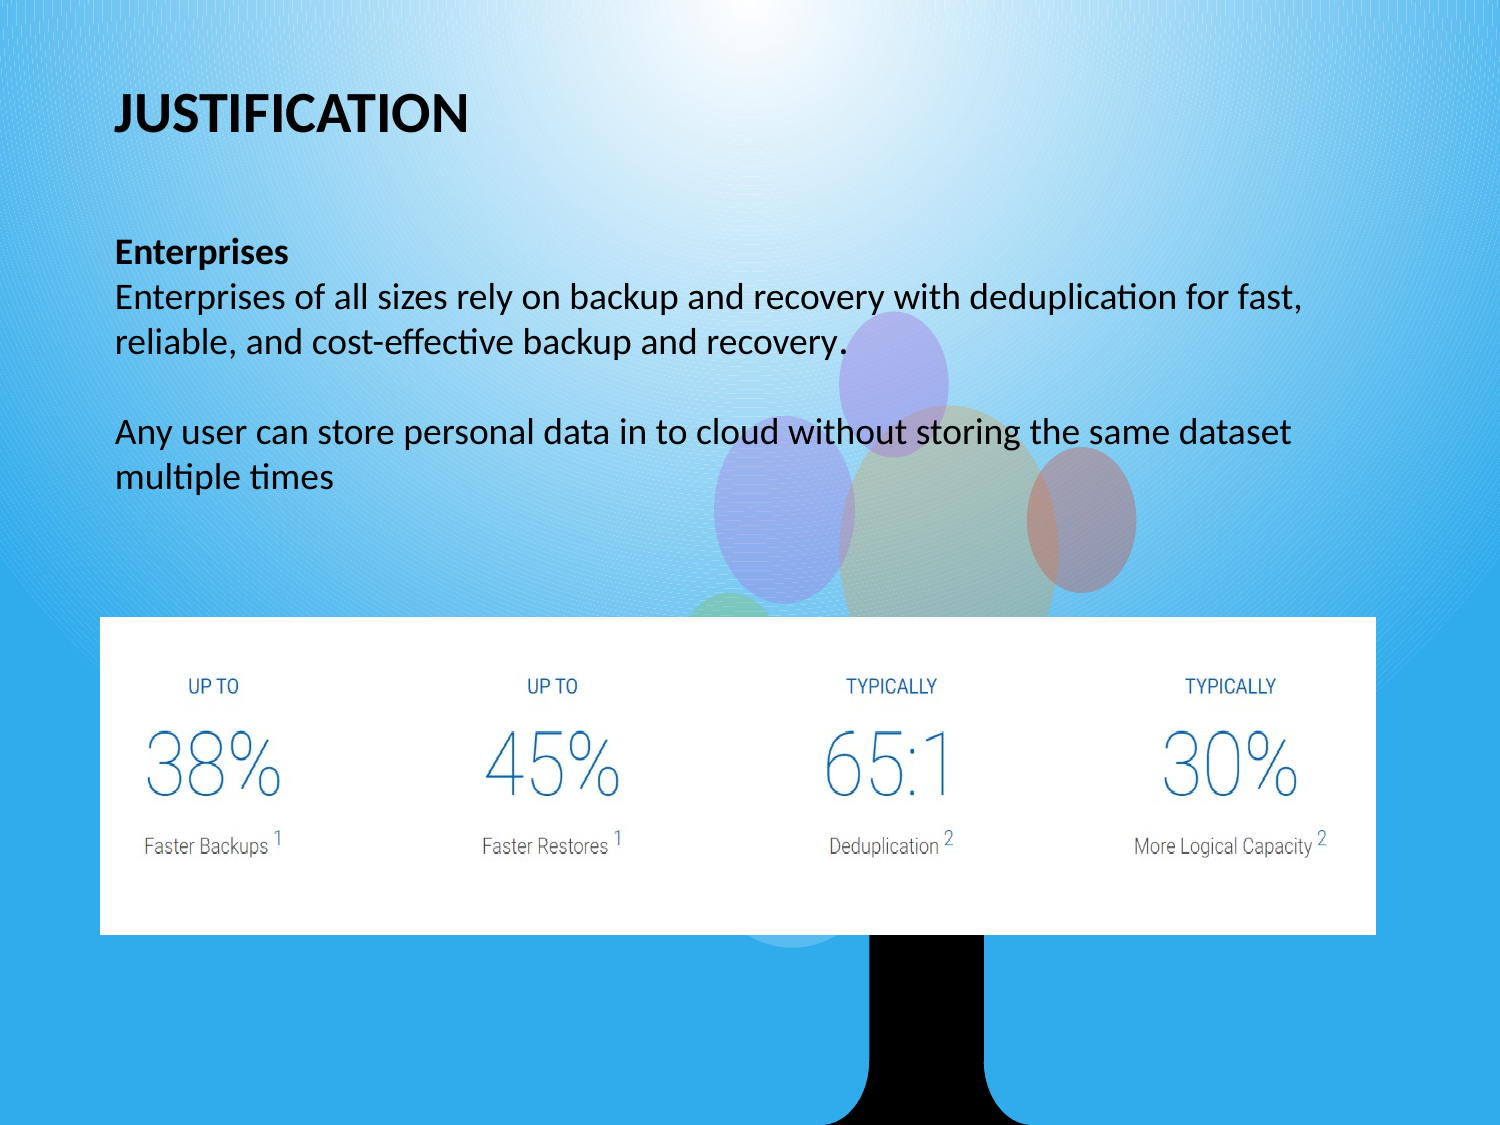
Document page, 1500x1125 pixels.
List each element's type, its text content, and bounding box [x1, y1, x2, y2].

text_box JUSTIFICATION [100, 66, 727, 152]
text_box Enterprises Enterprises of all sizes rely on backup and recovery with deduplication for fast, reliable, and cost-effective backup and recovery. Any user can store personal data in to cloud without storing the same dataset multiple times [100, 219, 1376, 505]
picture [100, 616, 1377, 936]
